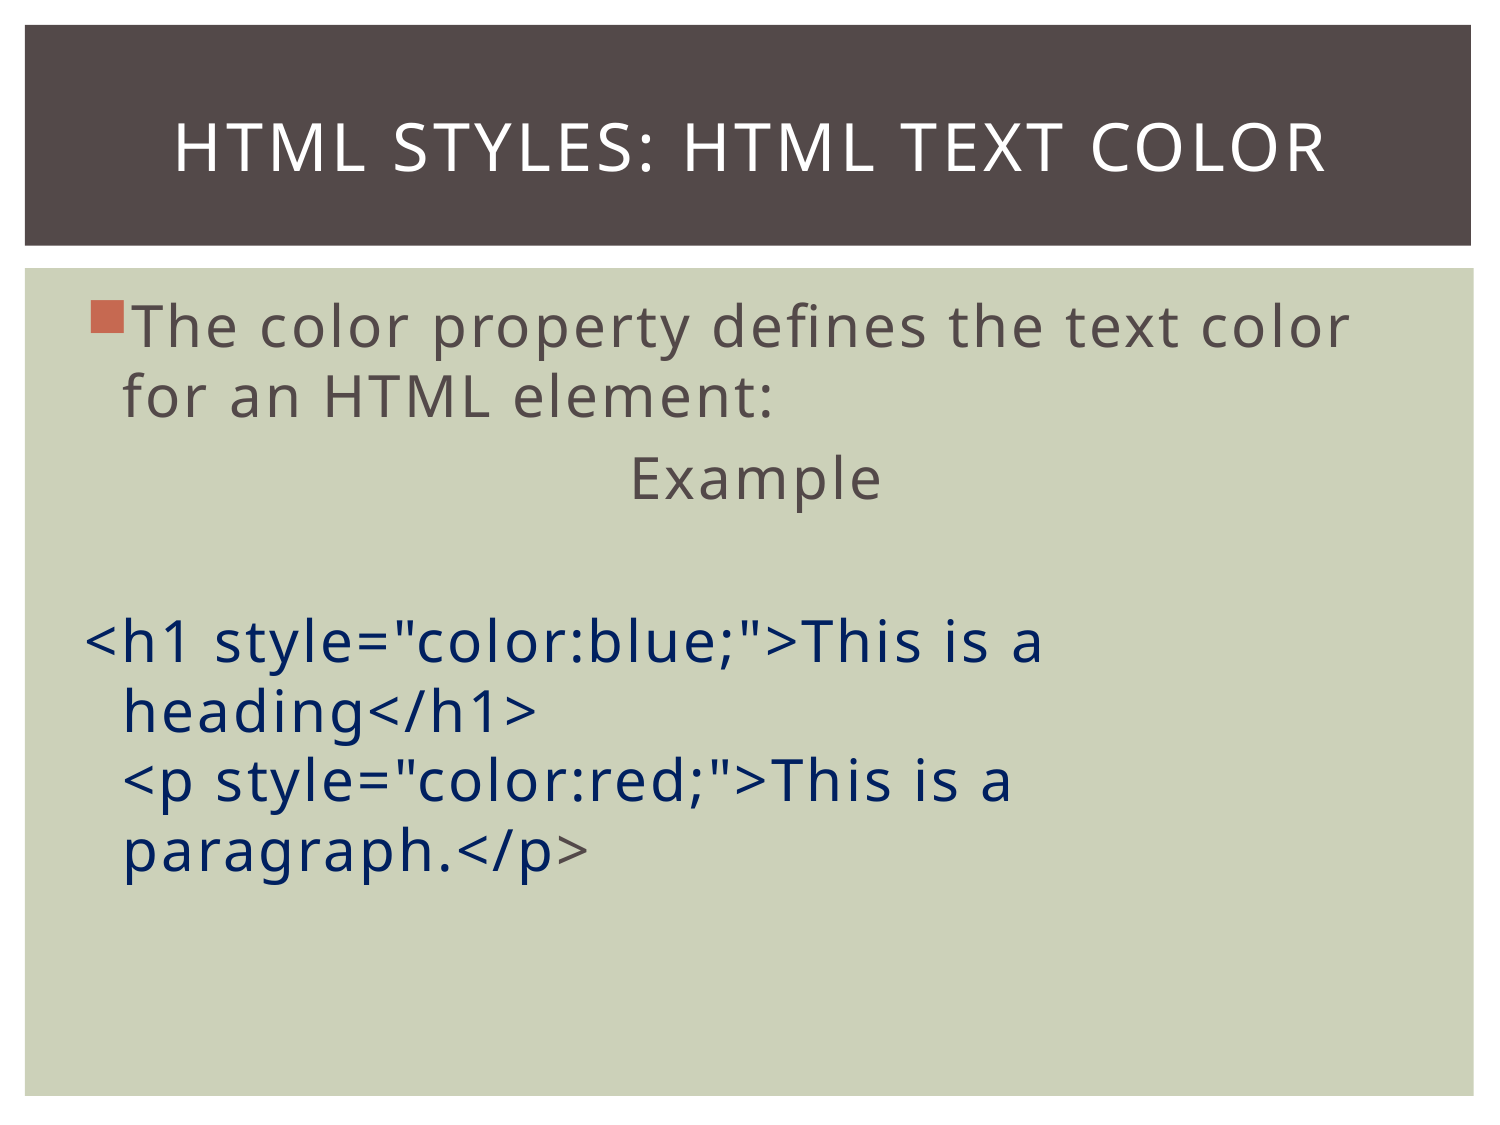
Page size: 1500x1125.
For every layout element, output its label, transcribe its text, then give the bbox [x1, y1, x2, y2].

list The color property defines the text color for an HTML element: Example <h1 style="color:blue;">This is a heading</h1> <p style="color:red;">This is a paragraph.</p> [62, 281, 1442, 1005]
title HTML Styles: HTML Text Color [62, 58, 1438, 232]
